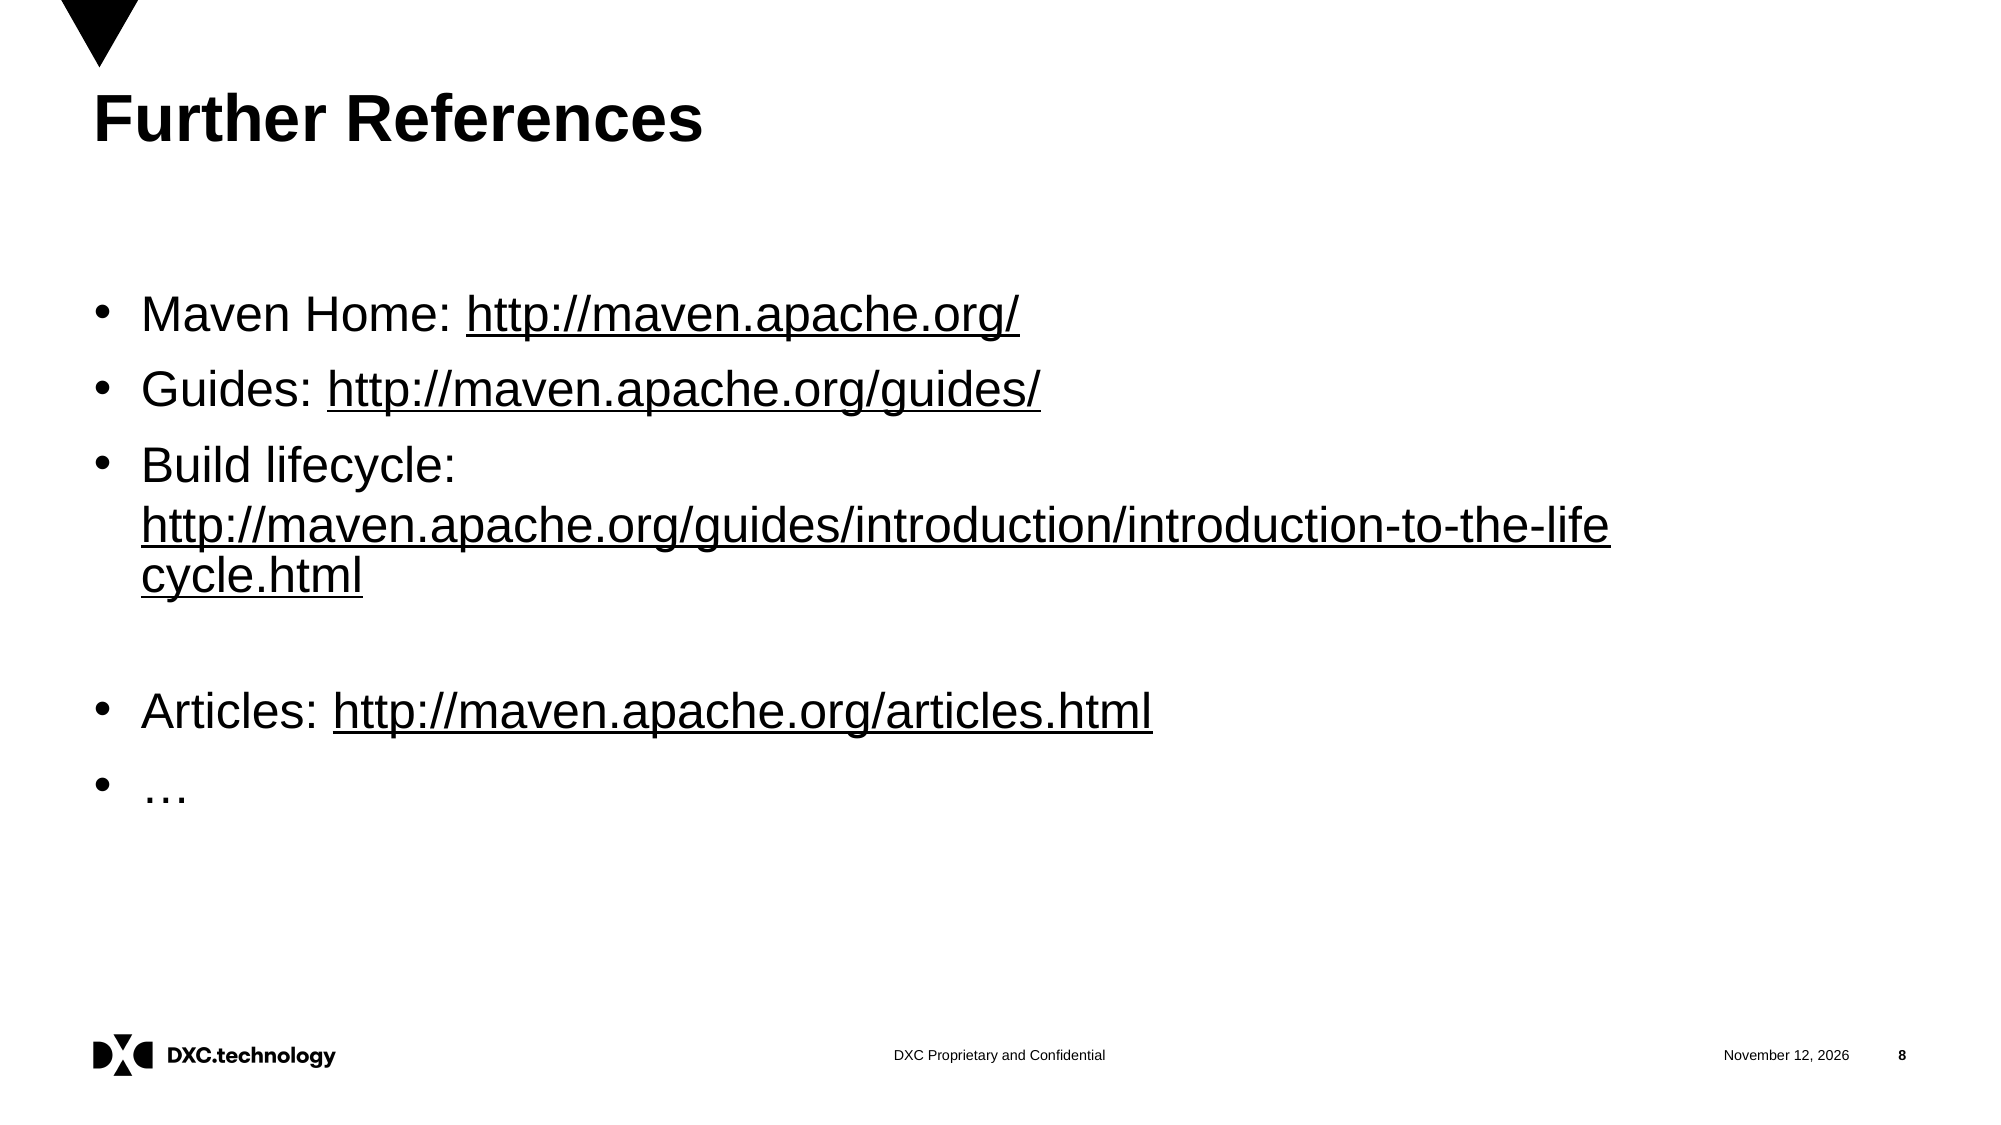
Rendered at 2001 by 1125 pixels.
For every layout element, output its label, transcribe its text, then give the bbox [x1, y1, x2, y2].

title Further References [93, 87, 1907, 282]
list Maven Home: http://maven.apache.org/ Guides: http://maven.apache.org/guides/ Build lifecycle: http://maven.apache.org/guides/introduction/introduction-to-the-lifecycle.html Articles: http://maven.apache.org/articles.html … [93, 281, 1625, 982]
